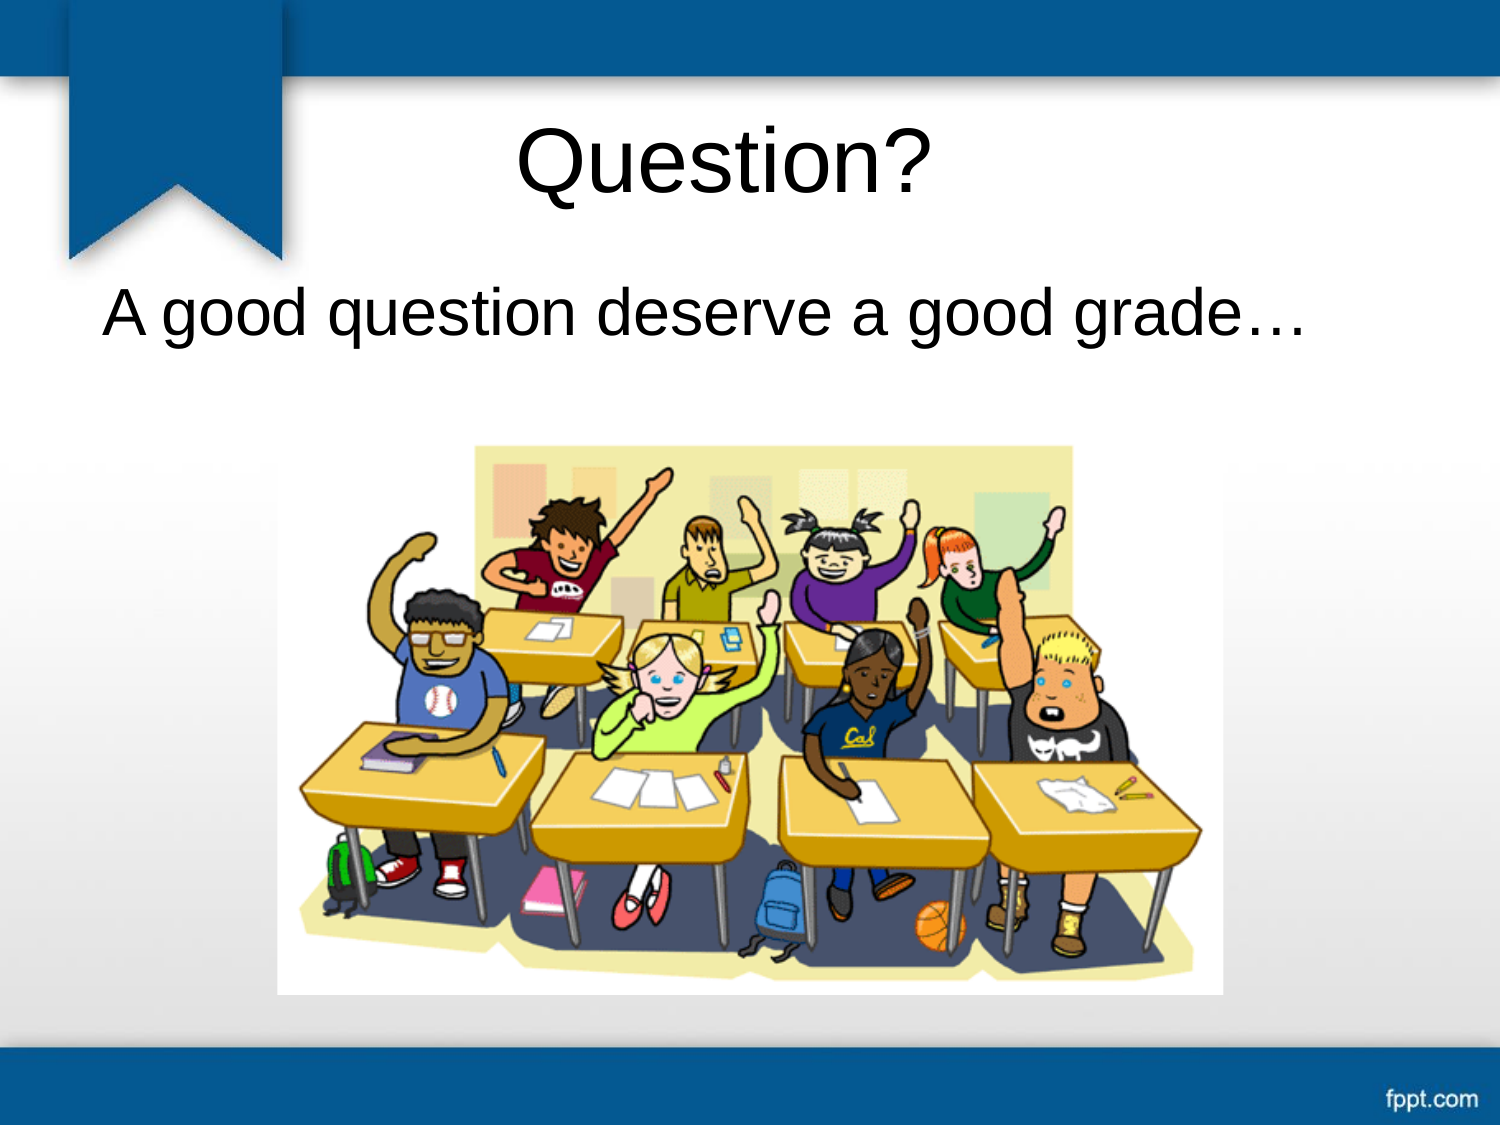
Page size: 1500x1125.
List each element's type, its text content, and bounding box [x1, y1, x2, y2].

text_box A good question deserve a good grade… [99, 266, 1318, 349]
picture [0, 0, 1500, 1125]
text_box [277, 420, 1224, 995]
text_box Question? [513, 99, 937, 212]
